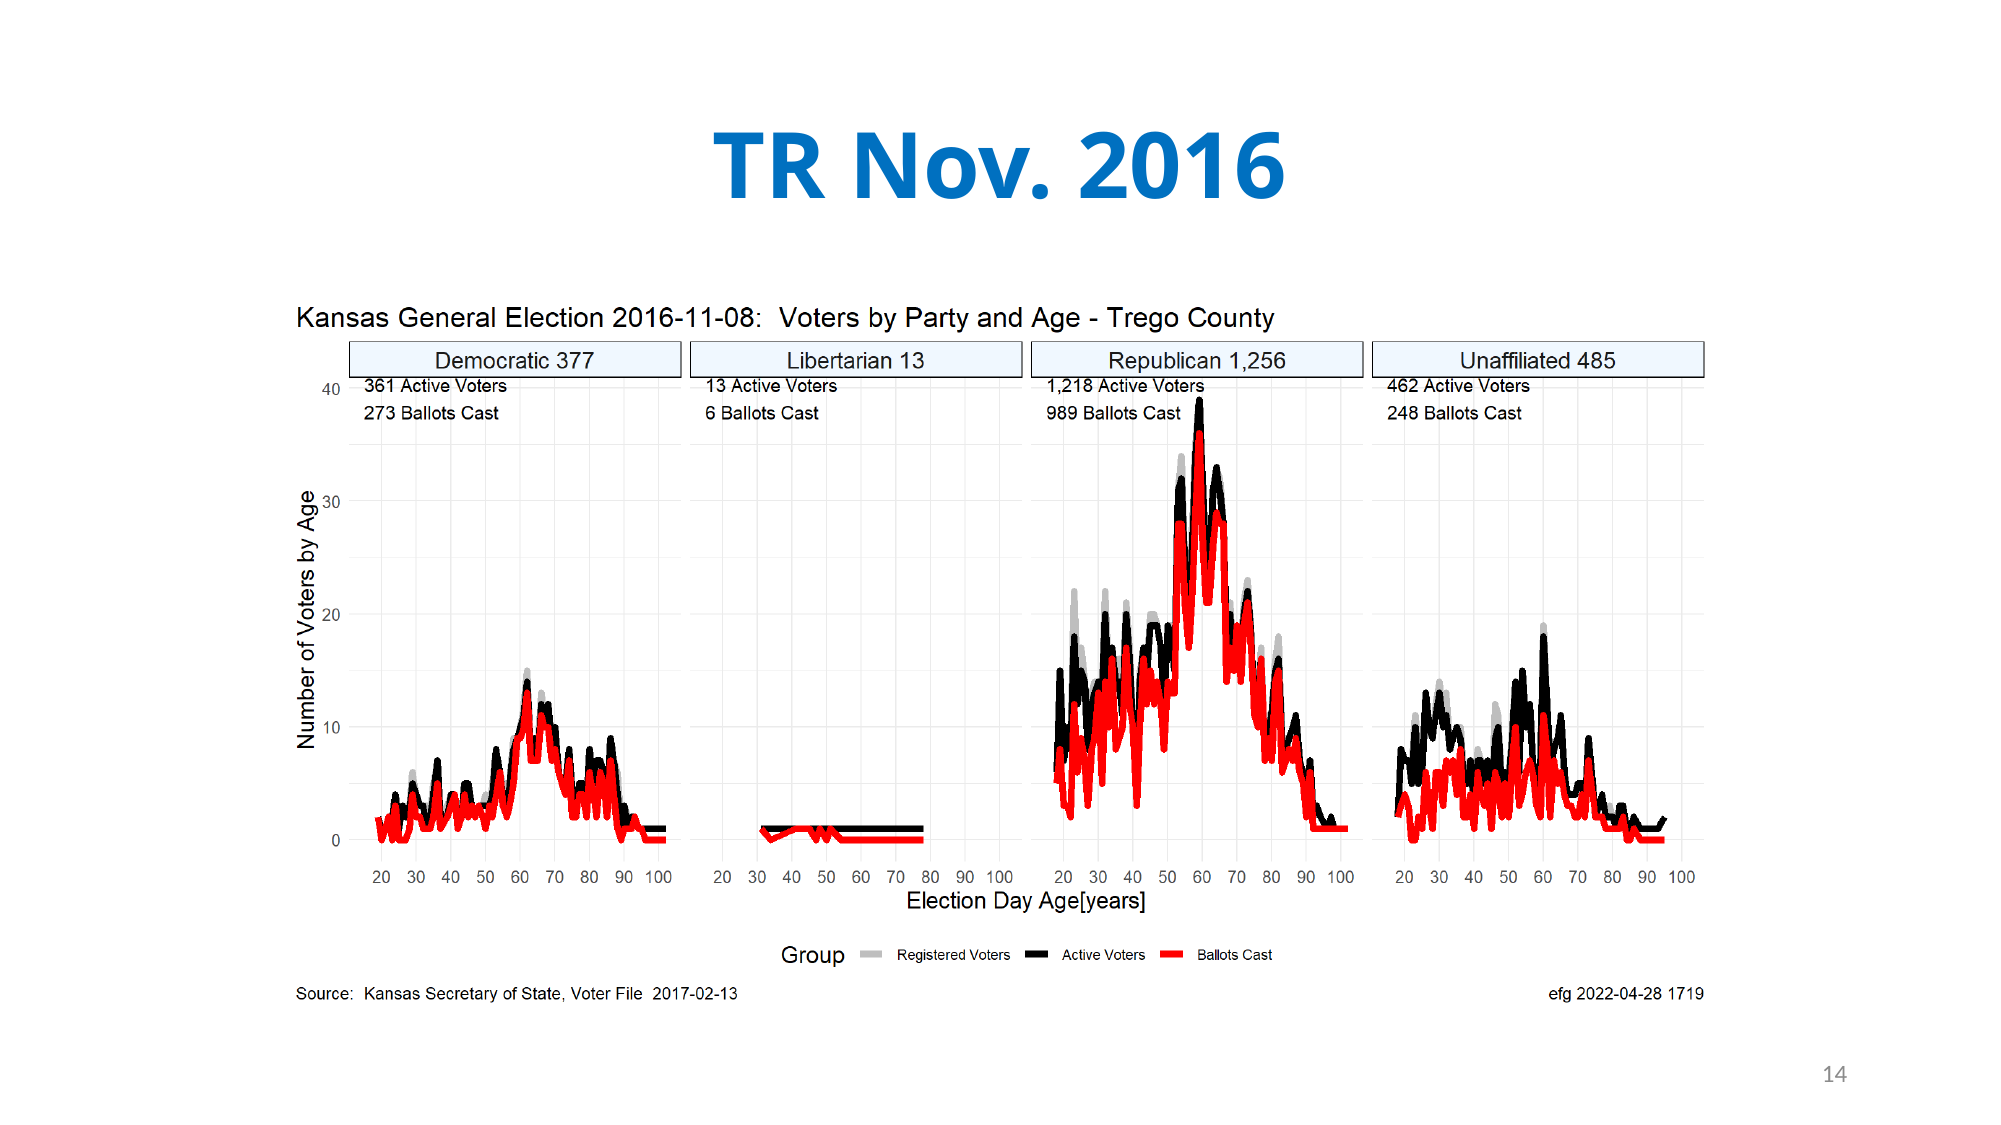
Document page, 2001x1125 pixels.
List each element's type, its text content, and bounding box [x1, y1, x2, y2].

title TR Nov. 2016 [137, 59, 1863, 278]
slide_number ‹#› [1412, 1042, 1863, 1103]
picture [287, 297, 1713, 1011]
